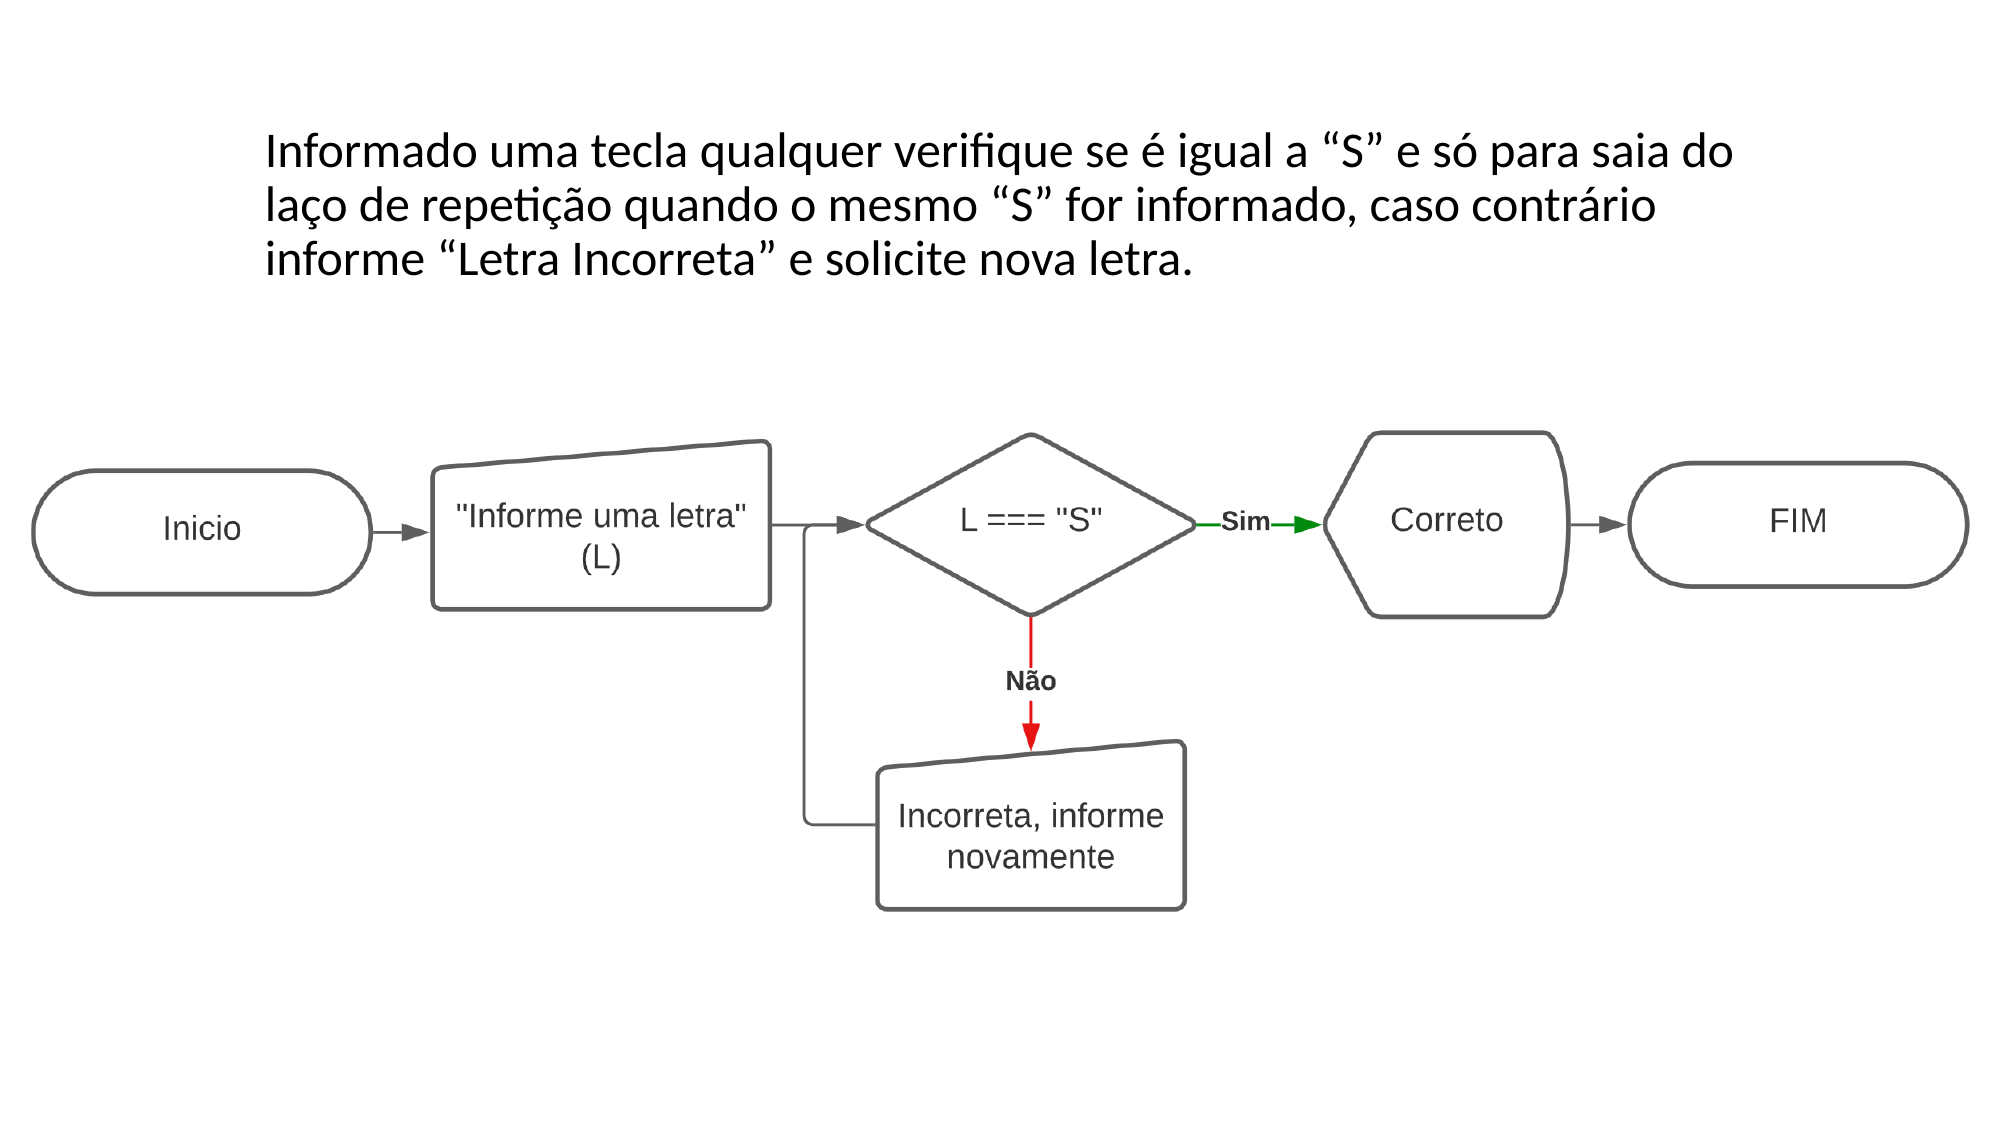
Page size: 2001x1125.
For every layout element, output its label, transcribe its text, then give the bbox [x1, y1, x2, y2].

picture [0, 399, 2000, 942]
subtitle Informado uma tecla qualquer verifique se é igual a “S” e só para saia do laço de repetição quando o mesmo “S” for informado, caso contrário informe “Letra Incorreta” e solicite nova letra. [249, 117, 1750, 399]
